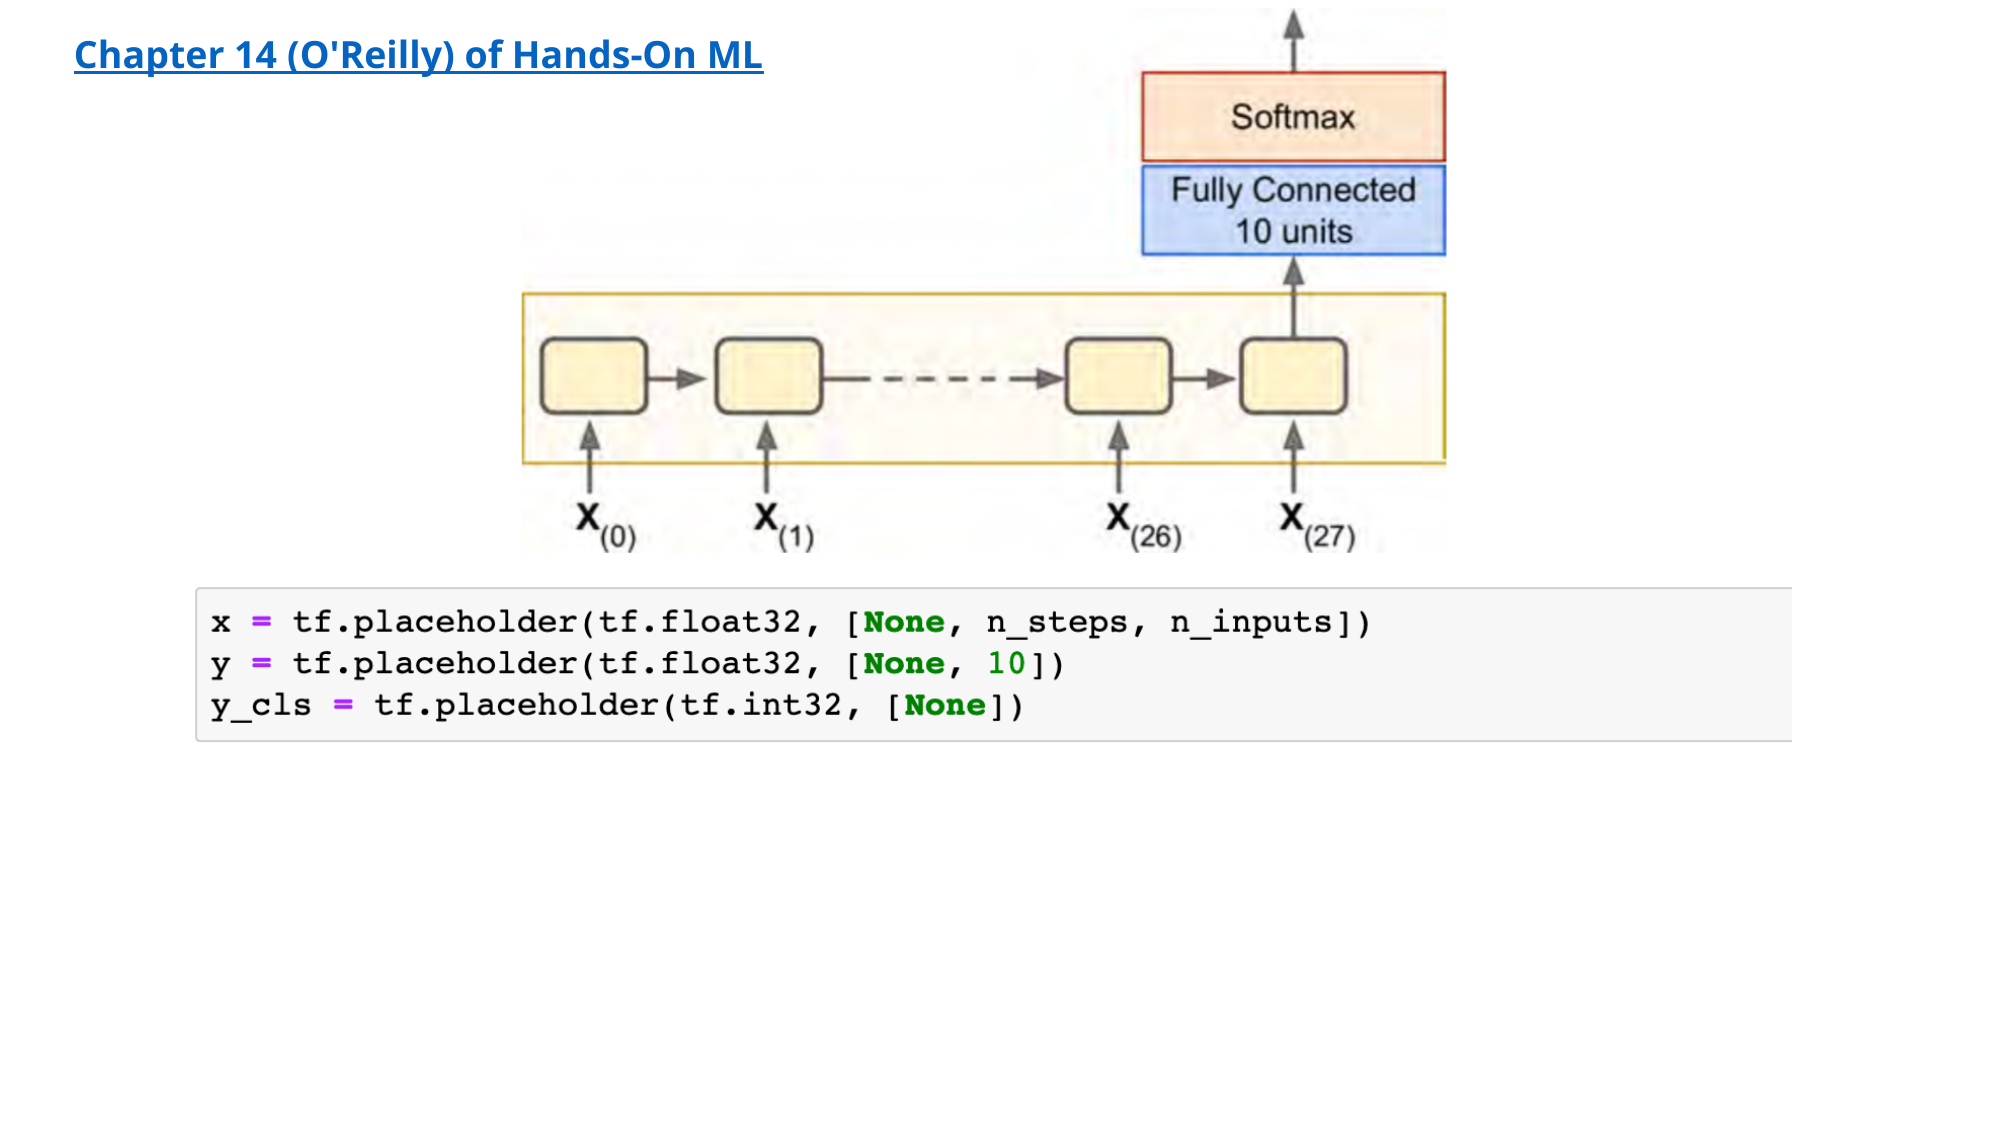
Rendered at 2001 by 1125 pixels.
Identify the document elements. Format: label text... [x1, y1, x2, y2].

text_box Chapter 14 (O'Reilly) of Hands-On ML [59, 23, 512, 90]
picture [512, 0, 1460, 561]
picture [52, 576, 1902, 1125]
